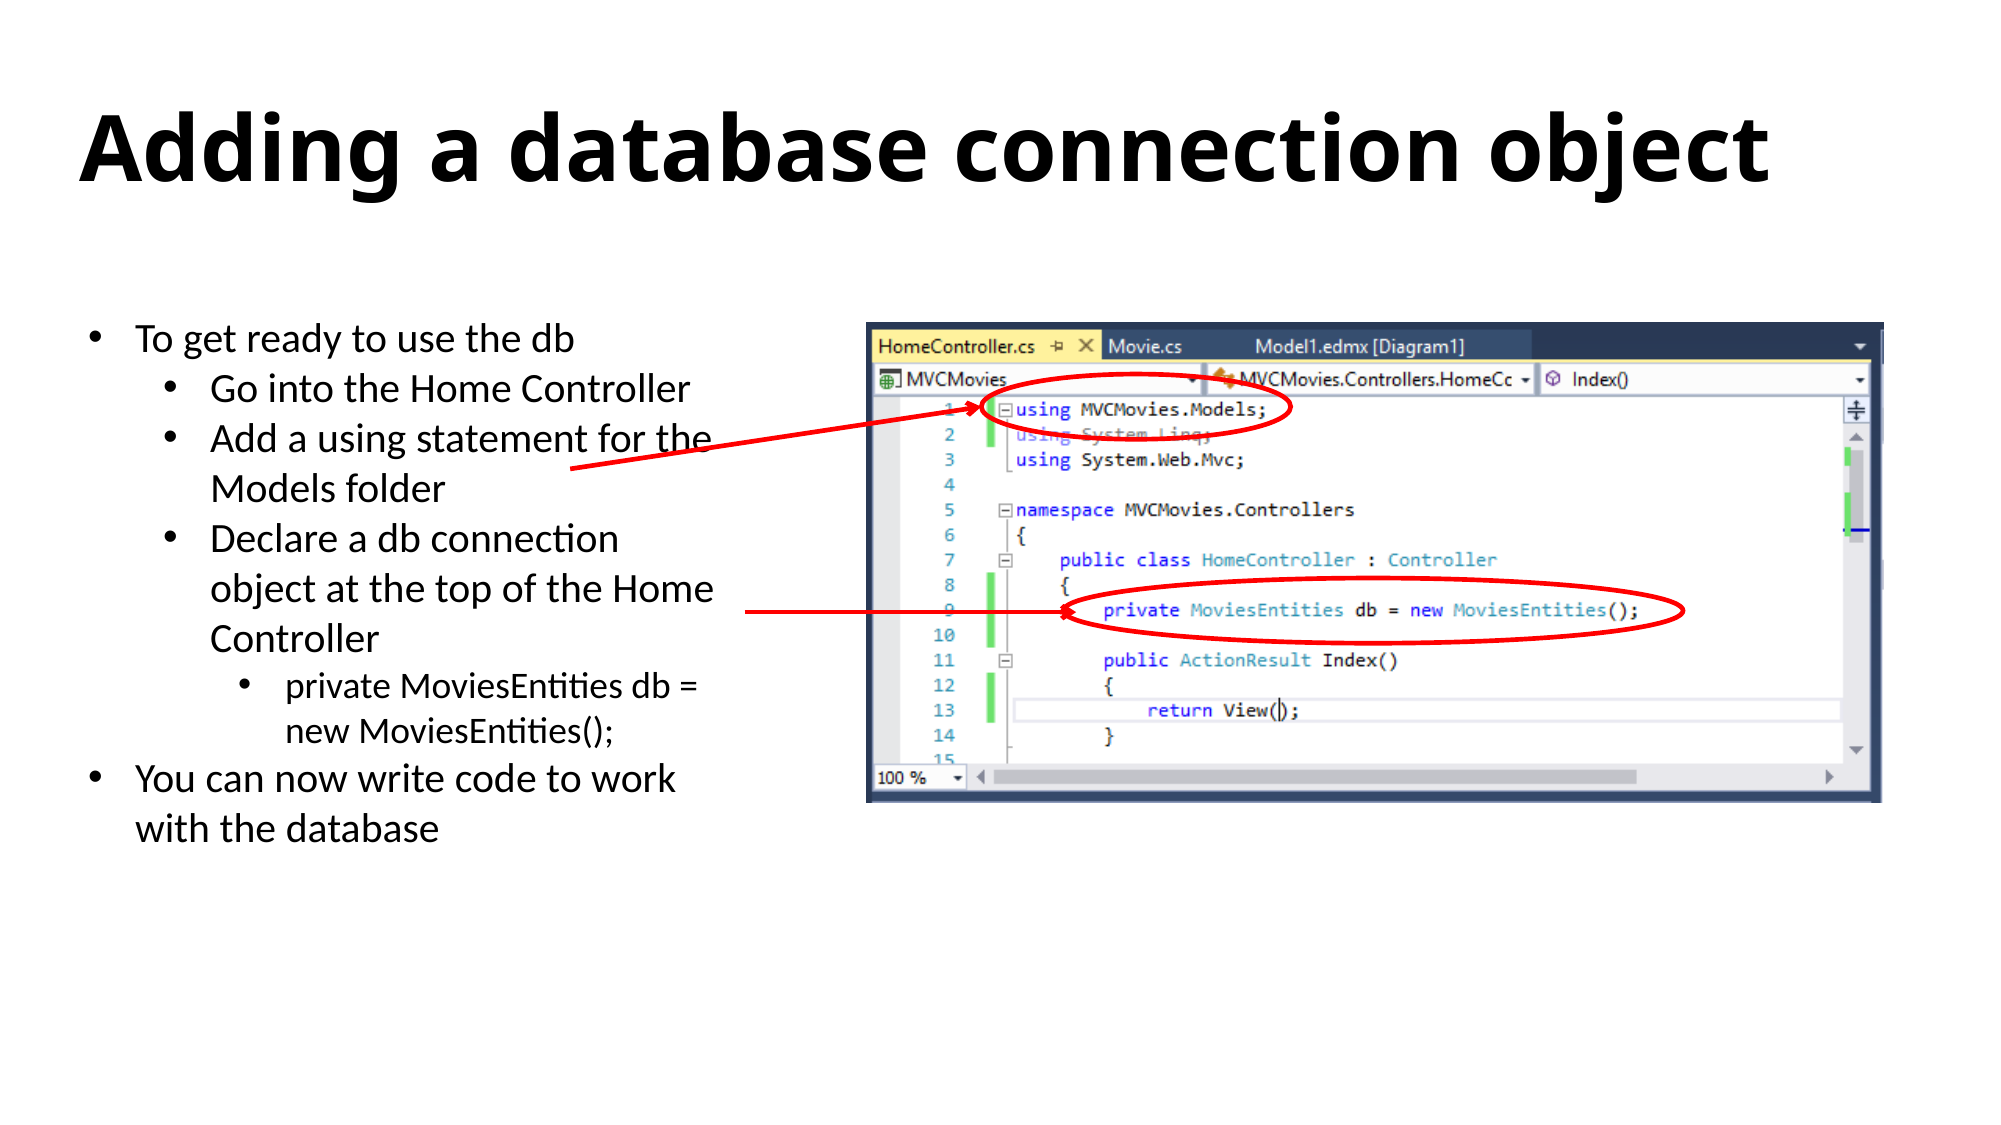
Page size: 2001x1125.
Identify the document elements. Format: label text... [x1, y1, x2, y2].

title Adding a database connection object [64, 42, 1863, 261]
picture [866, 322, 1884, 803]
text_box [570, 406, 982, 469]
text_box To get ready to use the db Go into the Home Controller Add a using statement for the Models folder Declare a db connection object at the top of the Home Controller private MoviesEntities db = new MoviesEntities(); You can now write code to work with the database [73, 303, 748, 859]
